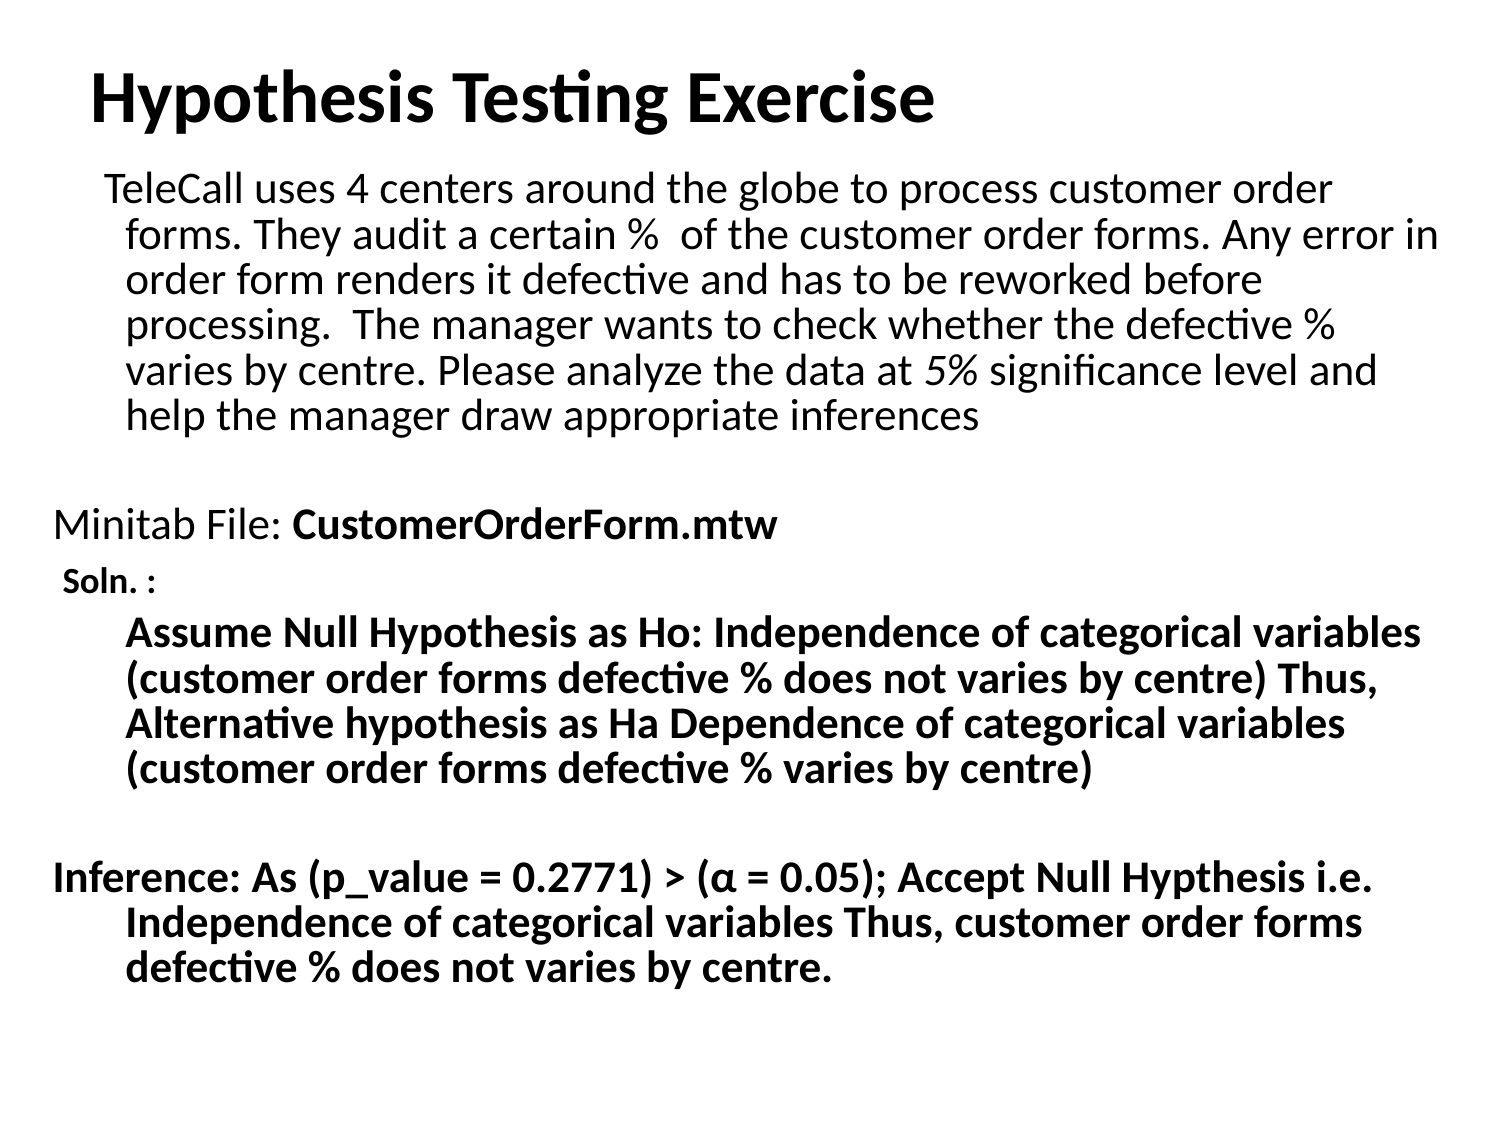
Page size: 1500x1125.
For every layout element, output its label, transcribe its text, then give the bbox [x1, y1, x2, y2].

list TeleCall uses 4 centers around the globe to process customer order forms. They audit a certain % of the customer order forms. Any error in order form renders it defective and has to be reworked before processing. The manager wants to check whether the defective % varies by centre. Please analyze the data at 5% significance level and help the manager draw appropriate inferences Minitab File: CustomerOrderForm.mtw Soln. : Assume Null Hypothesis as Ho: Independence of categorical variables (customer order forms defective % does not varies by centre) Thus, Alternative hypothesis as Ha Dependence of categorical variables (customer order forms defective % varies by centre) Inference: As (p_value = 0.2771) > (α = 0.05); Accept Null Hypthesis i.e. Independence of categorical variables Thus, customer order forms defective % does not varies by centre. [37, 162, 1475, 1075]
title Hypothesis Testing Exercise [75, 45, 1425, 162]
